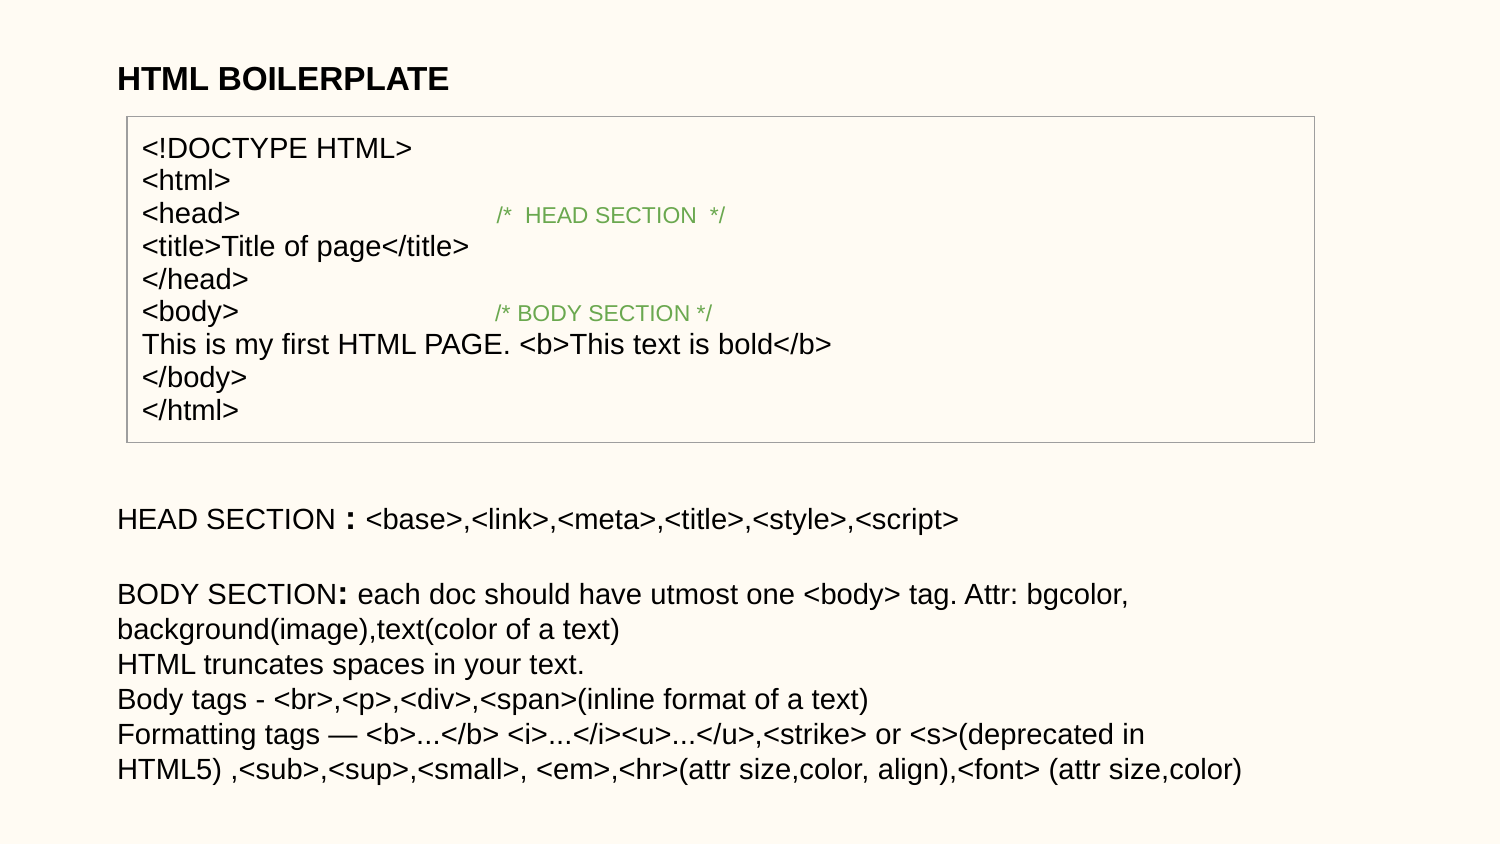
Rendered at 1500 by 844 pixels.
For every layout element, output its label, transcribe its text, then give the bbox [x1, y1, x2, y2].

table_header <!DOCTYPE HTML> <html> <head> /* HEAD SECTION */ <title>Title of page</title> </head> <body> /* BODY SECTION */ This is my first HTML PAGE. <b>This text is bold</b> </body> </html> [128, 117, 1314, 442]
text_box HTML BOILERPLATE HEAD SECTION : <base>,<link>,<meta>,<title>,<style>,<script> BODY SECTION: each doc should have utmost one <body> tag. Attr: bgcolor, background(image),text(color of a text) HTML truncates spaces in your text. Body tags - <br>,<p>,<div>,<span>(inline format of a text) Formatting tags — <b>...</b> <i>...</i><u>...</u>,<strike> or <s>(deprecated in HTML5) ,<sub>,<sup>,<small>, <em>,<hr>(attr size,color, align),<font> (attr size,color) [102, 41, 1428, 807]
